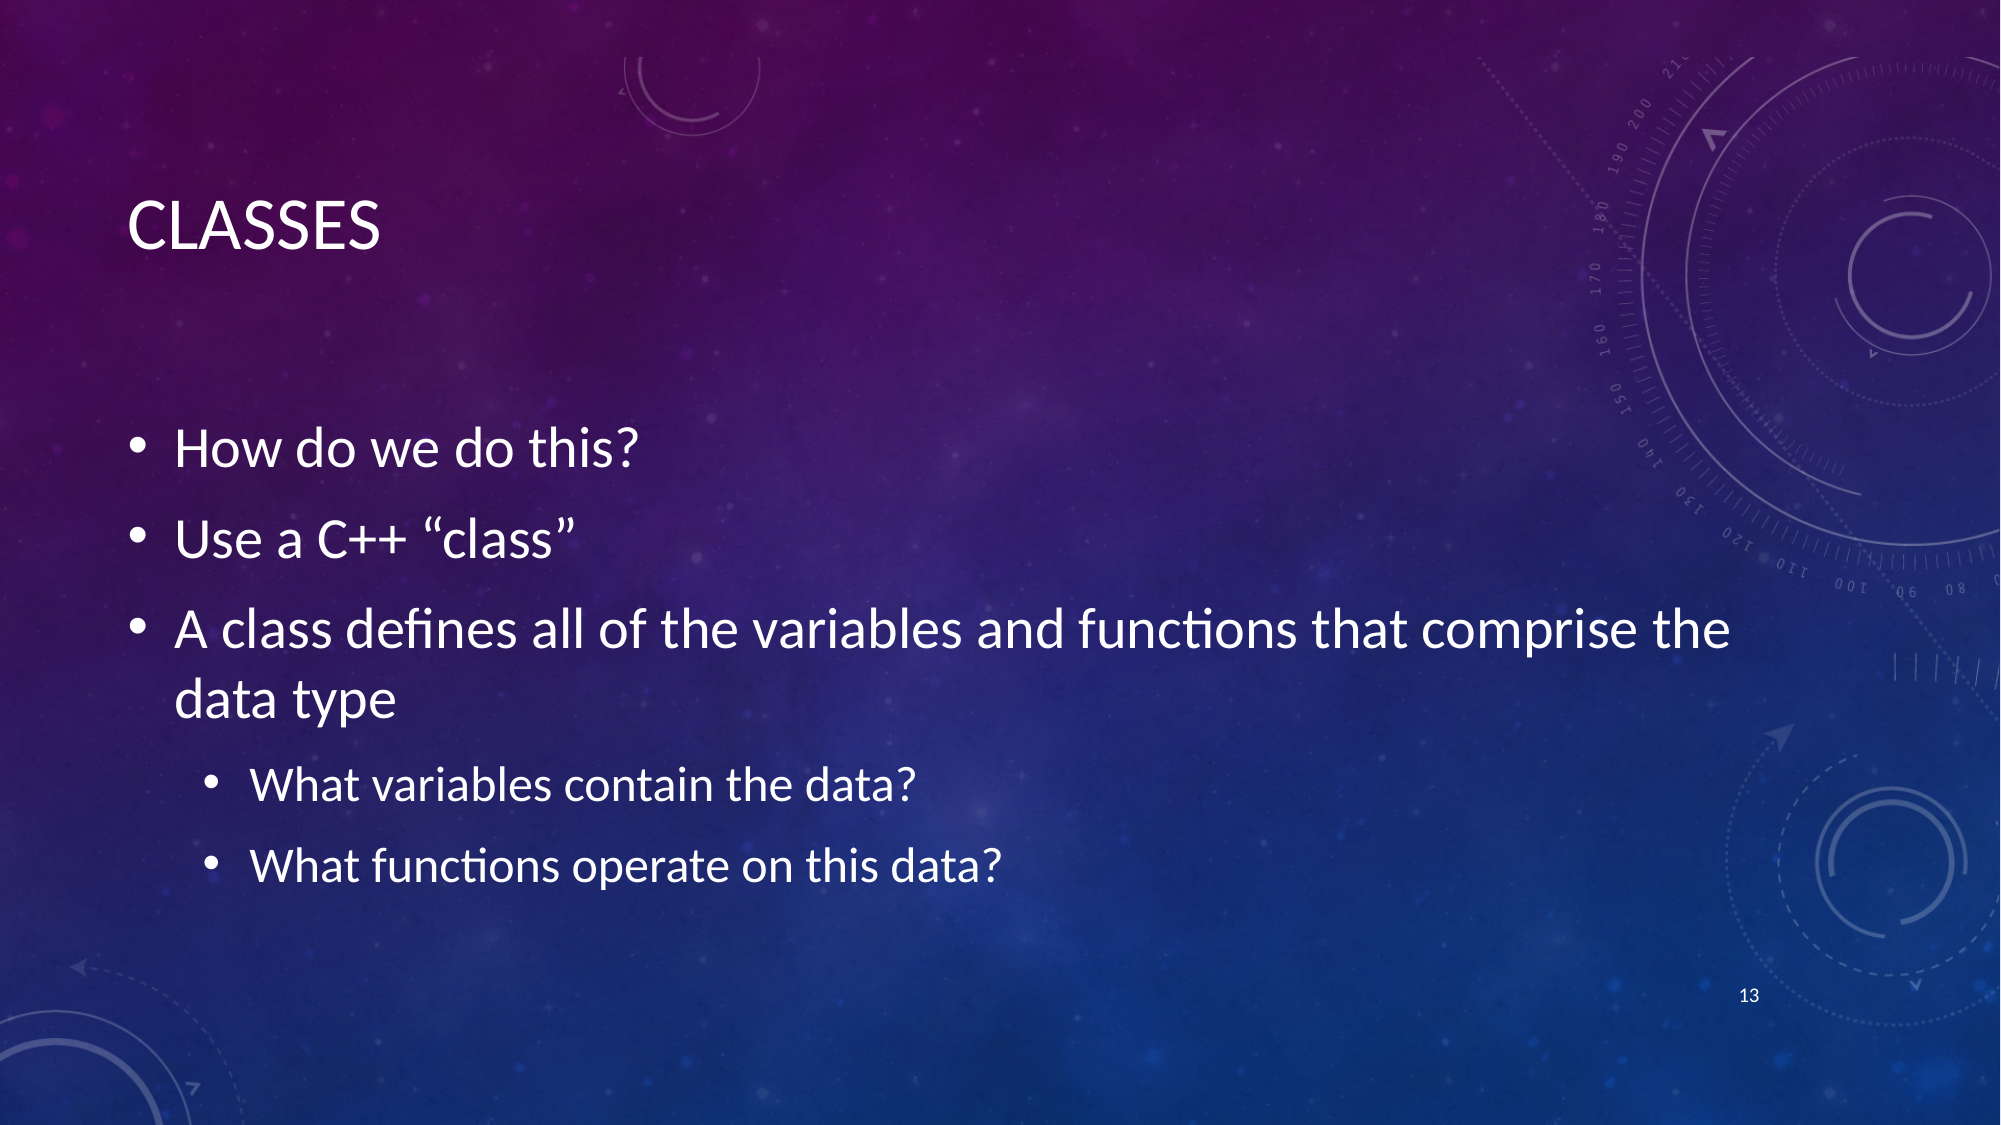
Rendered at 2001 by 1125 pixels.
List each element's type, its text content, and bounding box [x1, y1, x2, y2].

list How do we do this? Use a C++ “class” A class defines all of the variables and functions that comprise the data type What variables contain the data? What functions operate on this data? [112, 351, 1775, 950]
picture [0, 0, 2001, 1125]
title CLASSES [112, 99, 1775, 339]
slide_number ‹#› [1684, 963, 1775, 1025]
